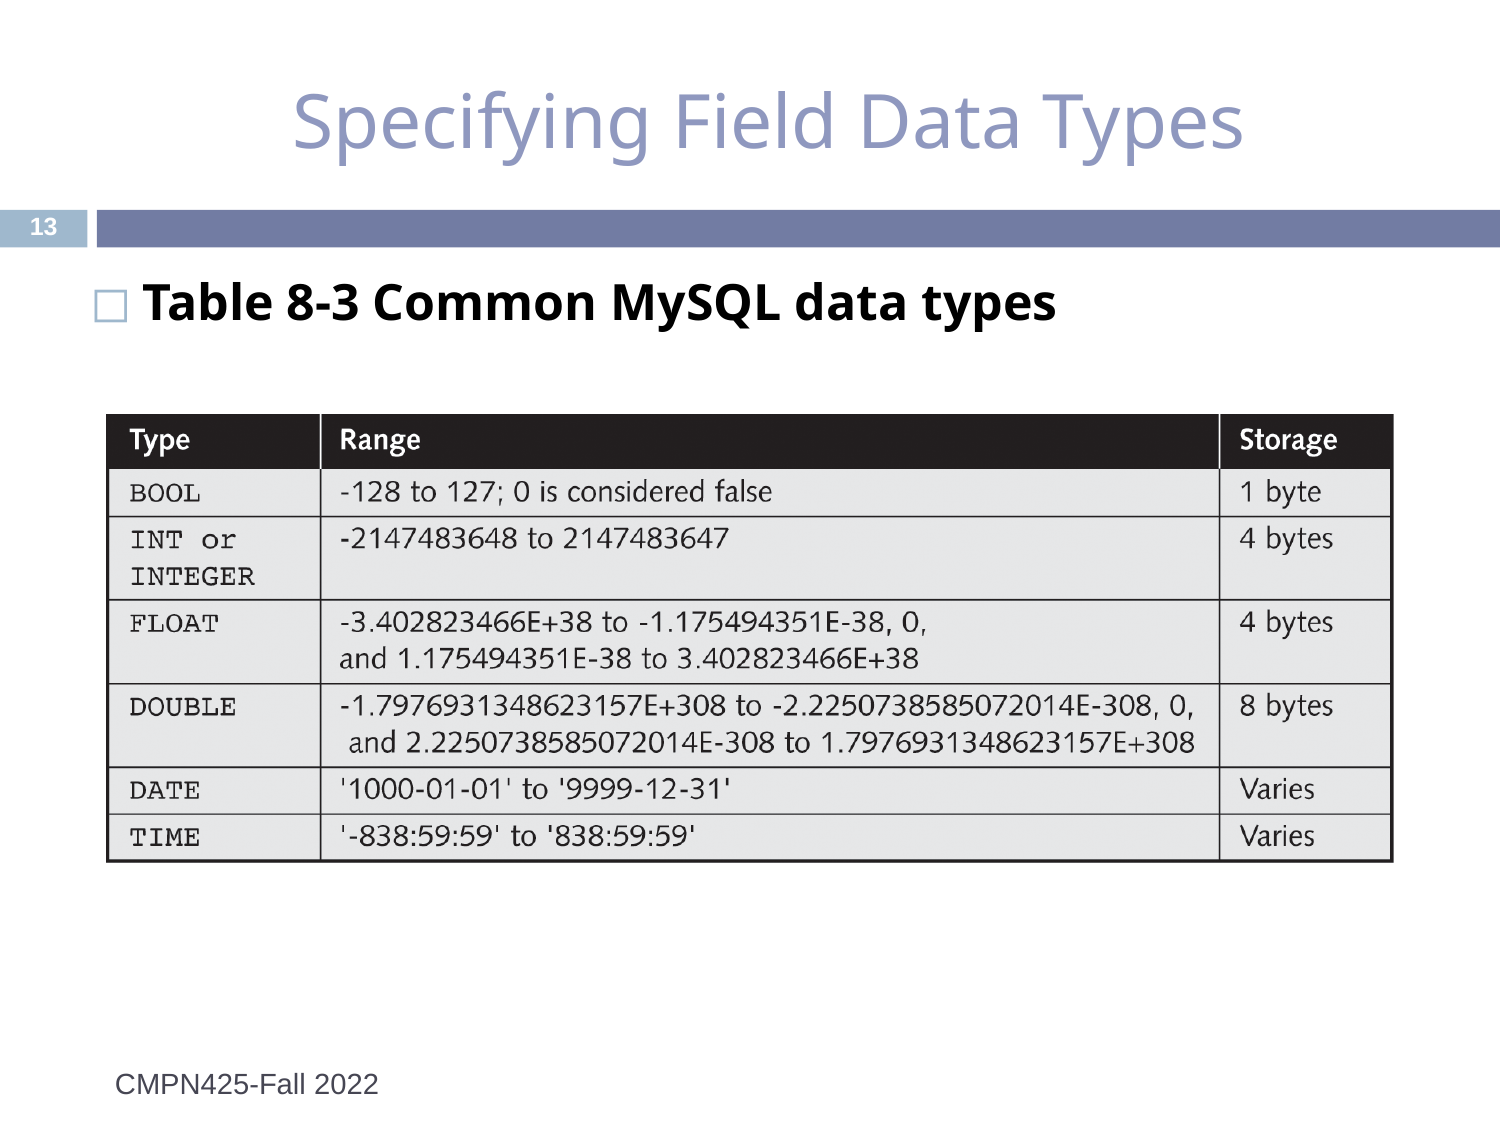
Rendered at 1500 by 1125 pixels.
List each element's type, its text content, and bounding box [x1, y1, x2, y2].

title Specifying Field Data Types [100, 37, 1438, 200]
text_box ‹#› [0, 208, 88, 249]
text_box CMPN425-Fall 2022 [99, 1052, 990, 1113]
picture [106, 412, 1394, 863]
list Table 8-3 Common MySQL data types [75, 262, 1413, 1000]
